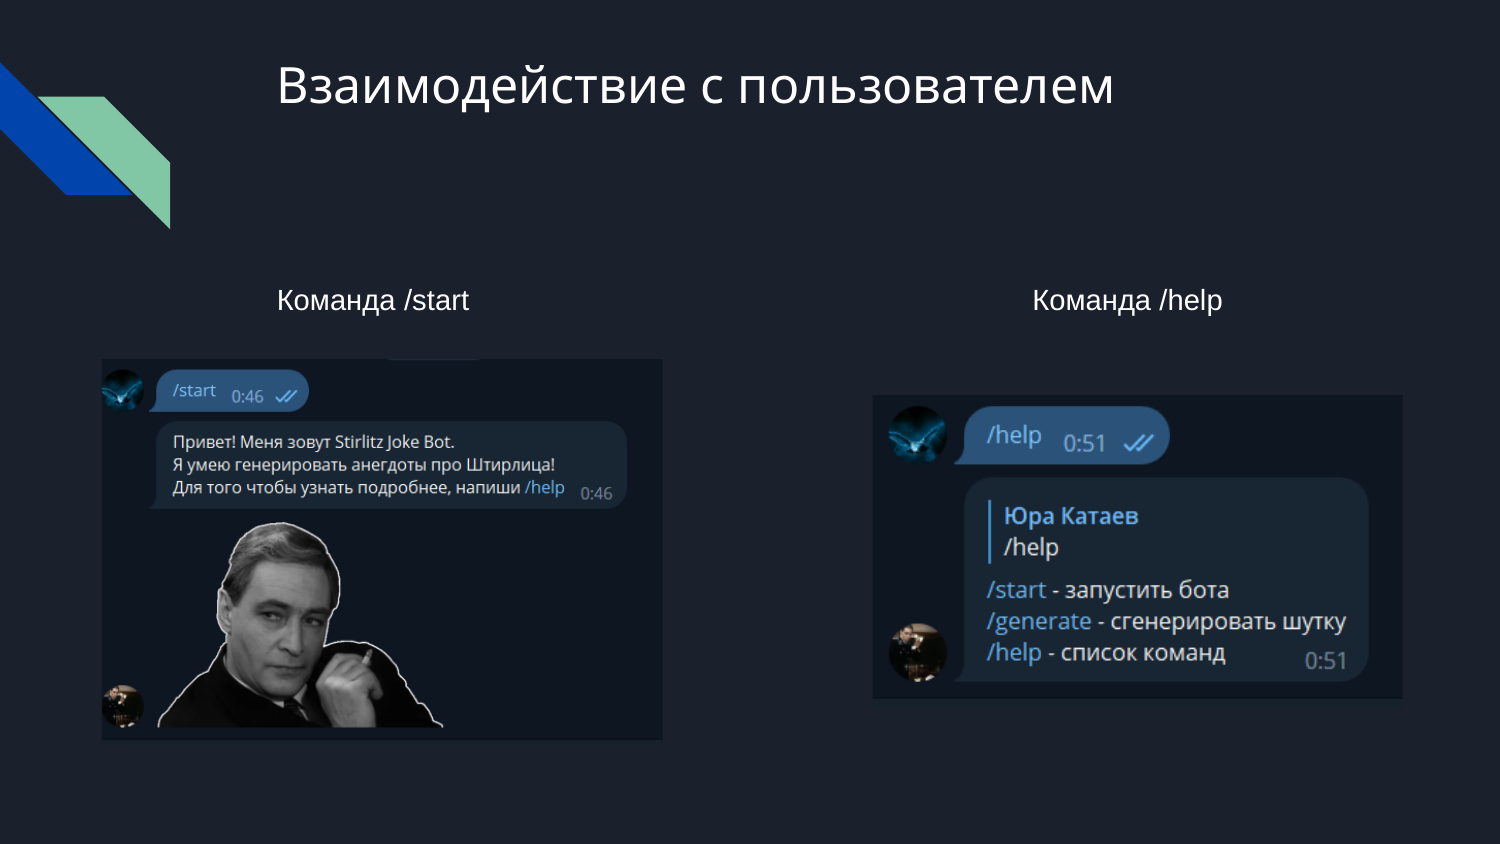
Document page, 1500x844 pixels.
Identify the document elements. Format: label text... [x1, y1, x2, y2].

title Взаимодействие с пользователем [261, 38, 1239, 189]
picture [872, 394, 1403, 709]
picture [101, 359, 663, 745]
text_box Команда /start [261, 266, 503, 332]
text_box Команда /help [1017, 266, 1258, 332]
picture [114, 394, 128, 403]
